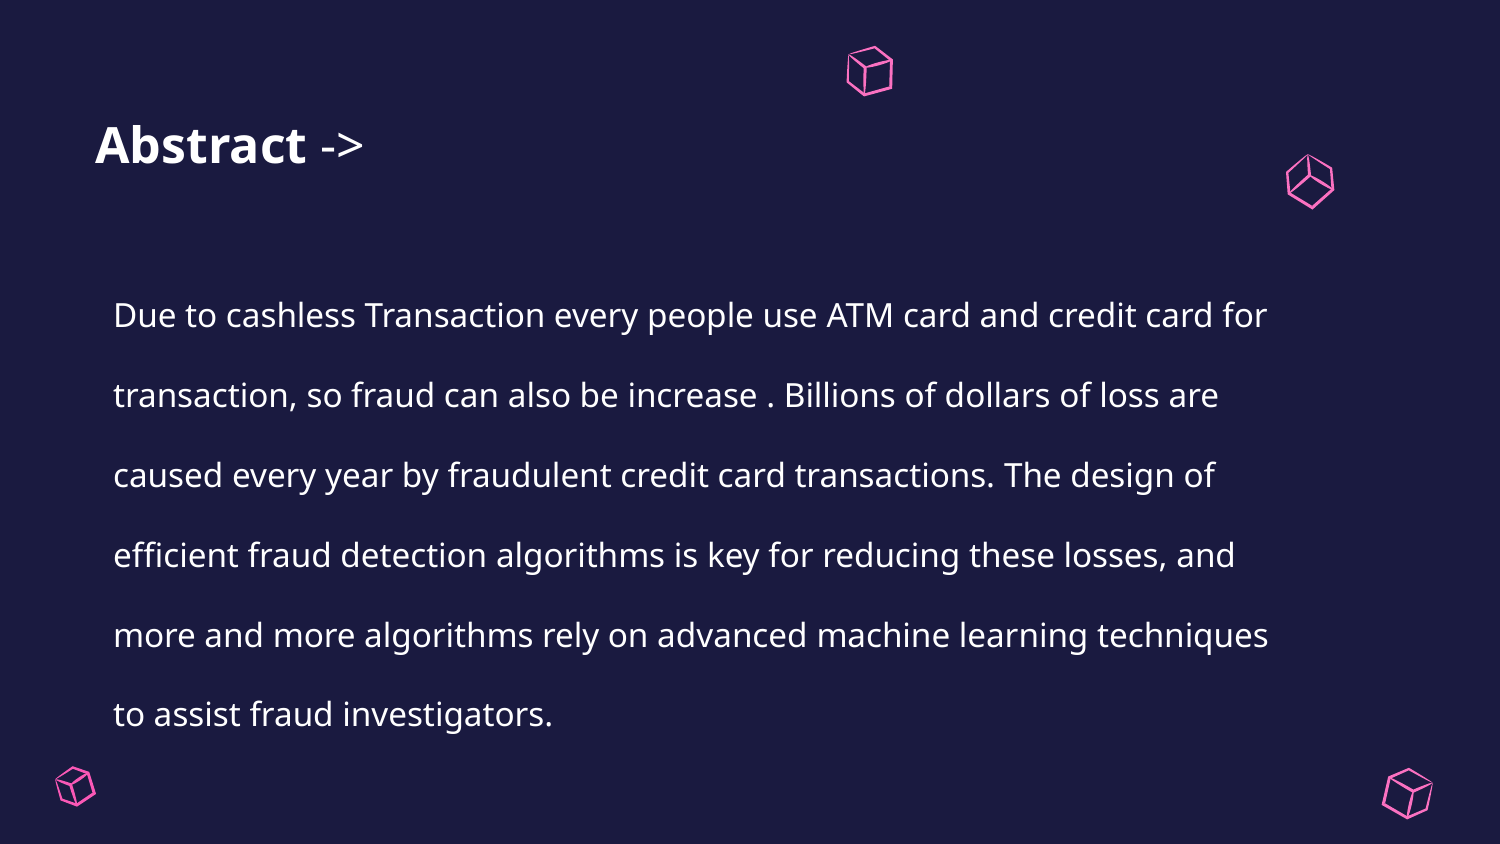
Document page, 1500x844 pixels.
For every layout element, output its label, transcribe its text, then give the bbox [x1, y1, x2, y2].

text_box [1382, 765, 1432, 822]
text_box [56, 766, 94, 807]
text_box Due to cashless Transaction every people use ATM card and credit card for transaction, so fraud can also be increase . Billions of dollars of loss are caused every year by fraudulent credit card transactions. The design of efficient fraud detection algorithms is key for reducing these losses, and more and more algorithms rely on advanced machine learning techniques to assist fraud investigators. [98, 239, 1312, 749]
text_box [845, 43, 895, 100]
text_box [1285, 153, 1335, 210]
text_box Abstract -> [84, 108, 892, 180]
